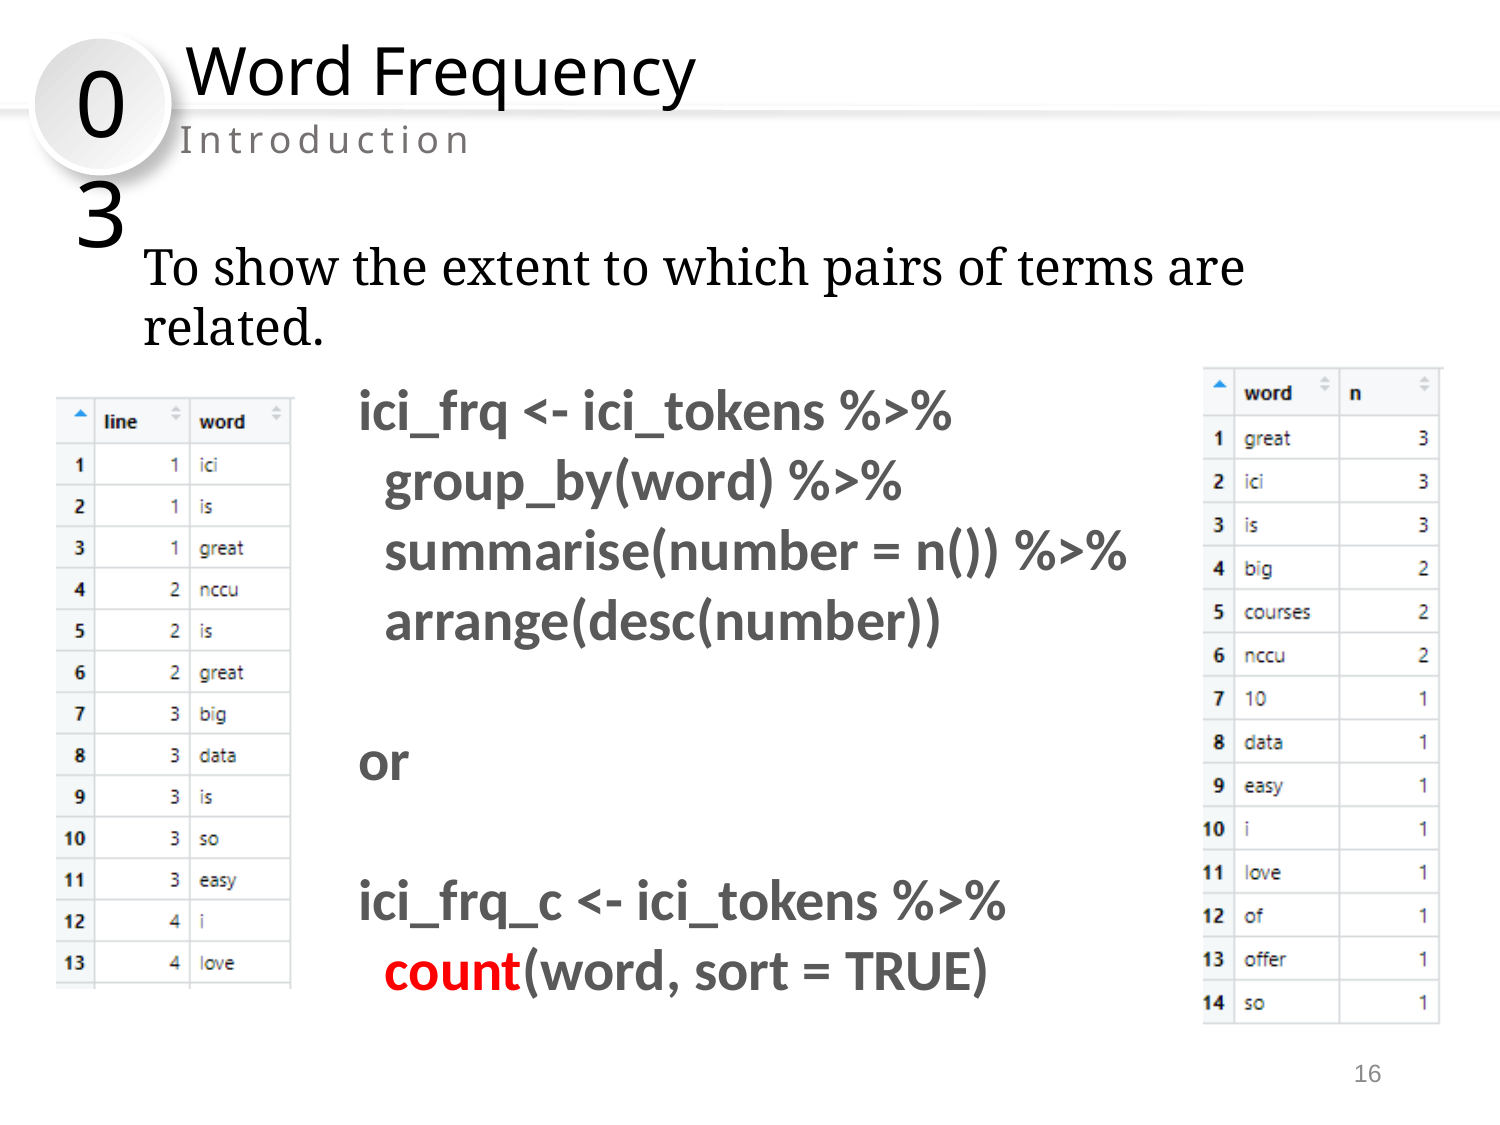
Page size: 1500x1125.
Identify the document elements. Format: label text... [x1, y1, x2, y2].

text_box ici_frq <- ici_tokens %>% group_by(word) %>% summarise(number = n()) %>% arrange(desc(number)) or ici_frq_c <- ici_tokens %>% count(word, sort = TRUE) [343, 364, 1204, 1010]
text_box To show the extent to which pairs of terms are related. [128, 227, 1397, 363]
text_box Word Frequency [170, 21, 1204, 106]
picture [56, 396, 296, 990]
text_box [31, 35, 169, 173]
slide_number 16 [1059, 1042, 1397, 1103]
text_box Word Frequency [484, 109, 1204, 117]
picture [1202, 366, 1444, 1030]
text_box Introduction [169, 109, 484, 169]
